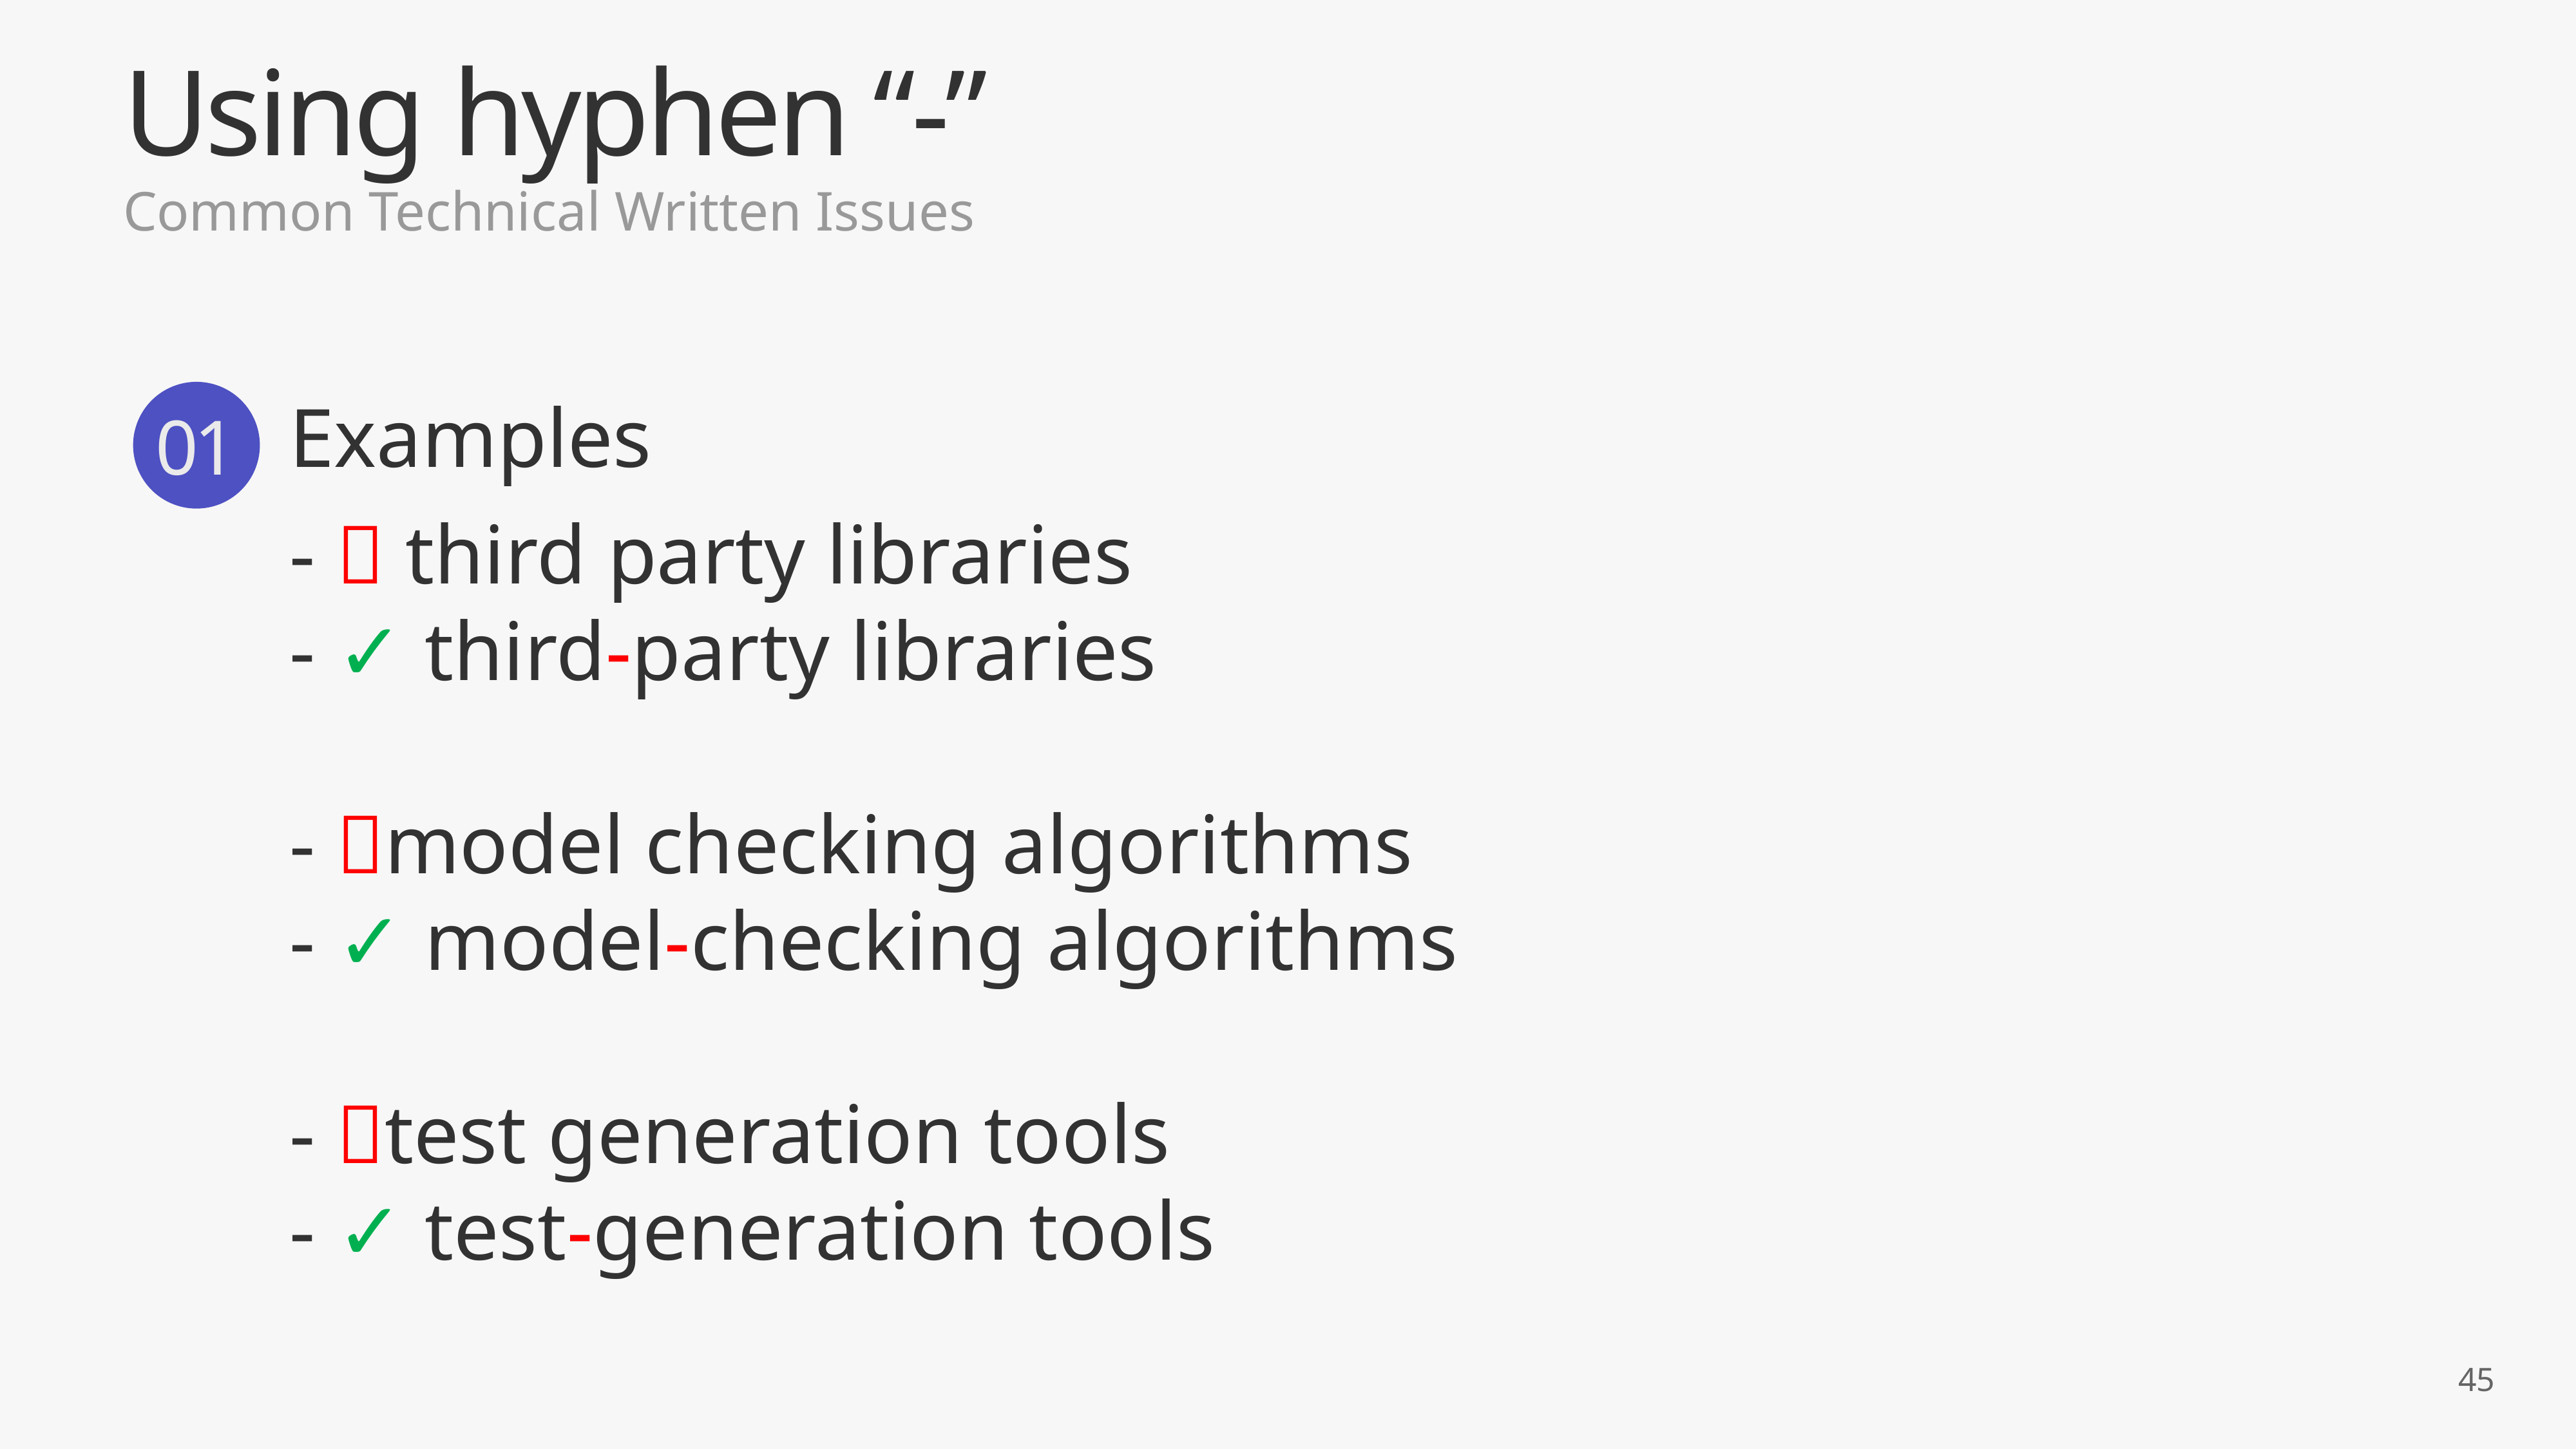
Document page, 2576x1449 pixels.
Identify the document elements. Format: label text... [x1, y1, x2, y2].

text_box Examples [280, 381, 2466, 488]
list Common Technical Written Issues [113, 179, 2466, 238]
text_box - 🤔 third party libraries - ✓ third-party libraries - 🤔model checking algorithms - ✓ model-checking algorithms - 🤔test generation tools - ✓ test-generation tools [280, 498, 2396, 1281]
list Using hyphen “-” [113, 43, 2466, 179]
text_box 45 [1925, 1342, 2505, 1419]
text_box 01 [133, 381, 260, 509]
